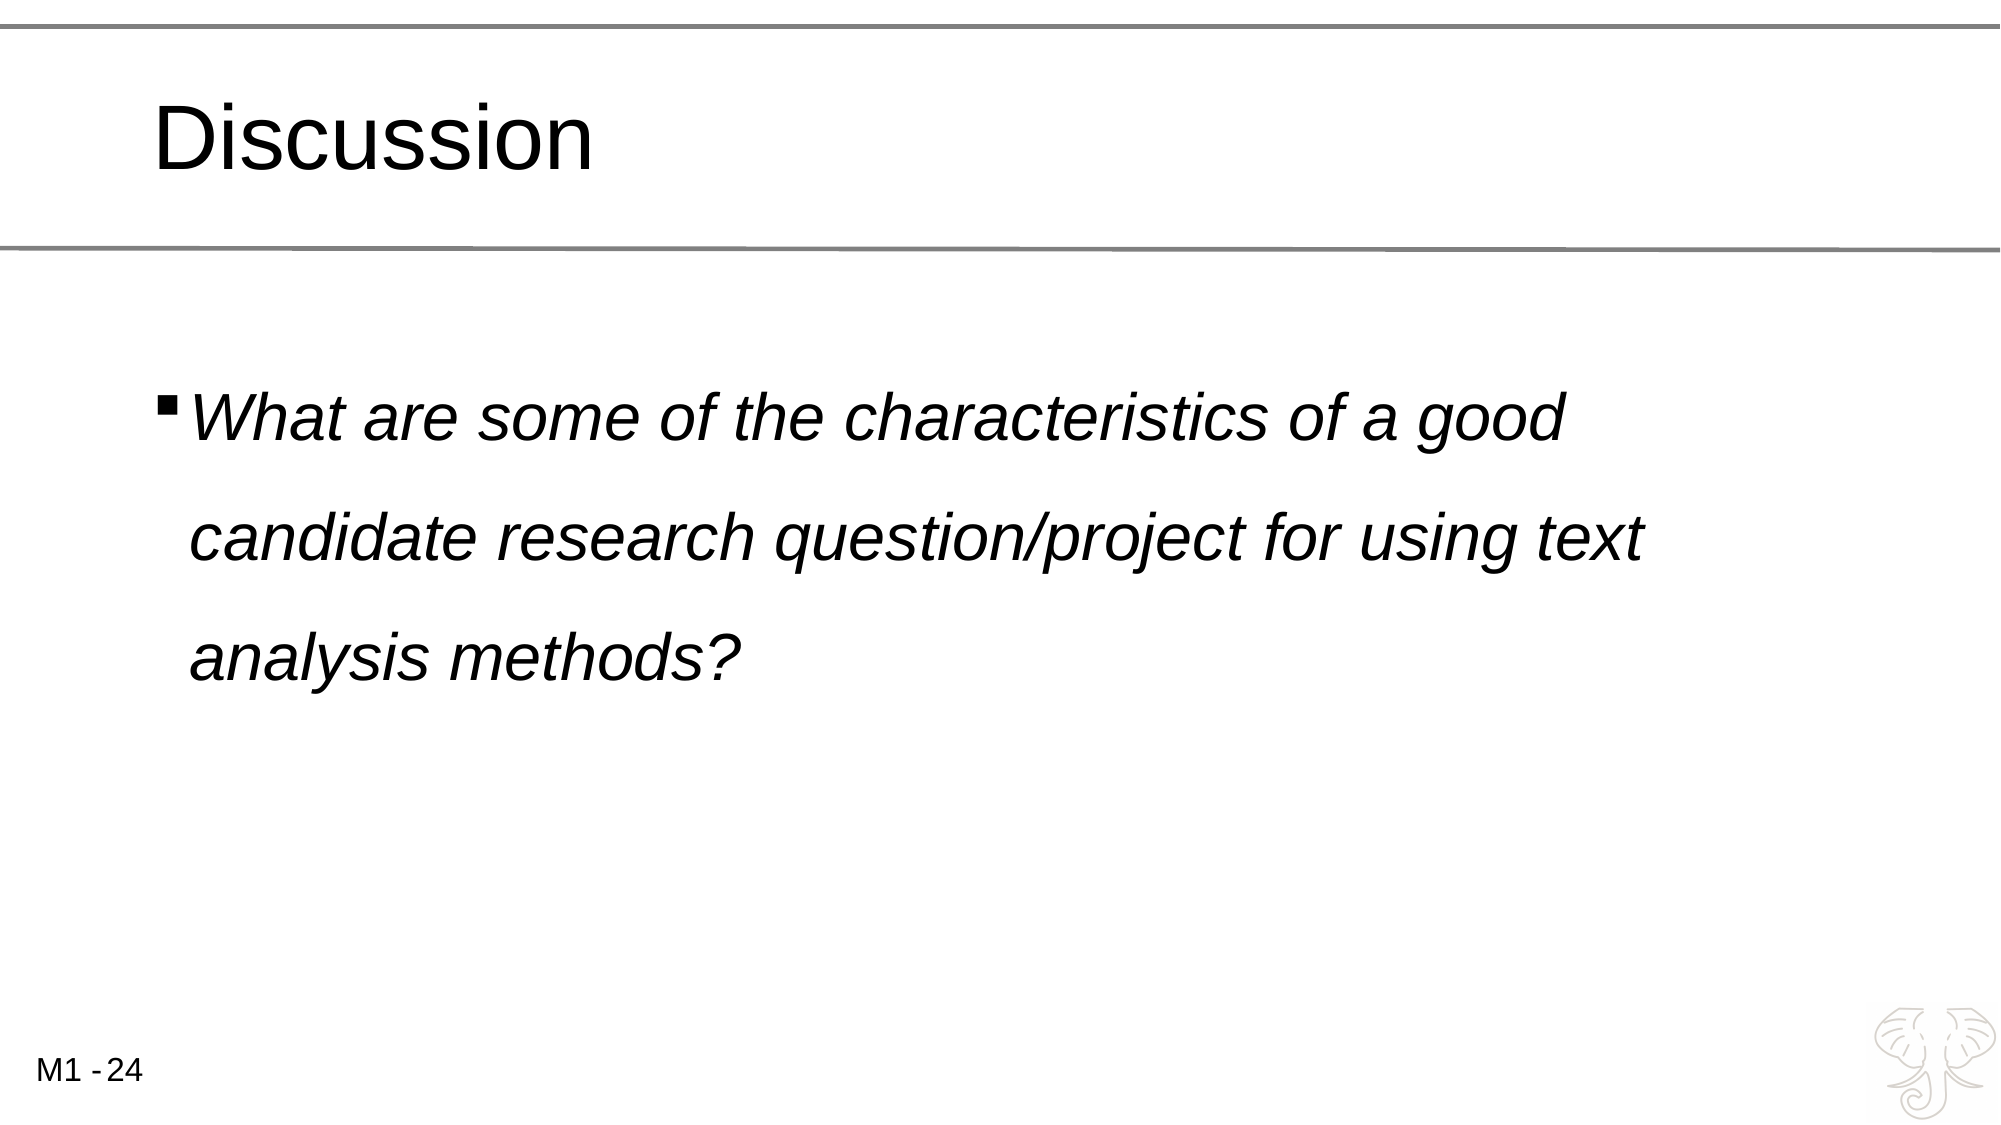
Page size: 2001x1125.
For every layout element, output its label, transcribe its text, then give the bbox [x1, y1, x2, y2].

title Discussion [137, 30, 1863, 249]
list What are some of the characteristics of a good candidate research question/project for using text analysis methods? [137, 325, 1863, 966]
picture [1866, 1002, 1998, 1123]
slide_number 24 [91, 1037, 428, 1100]
